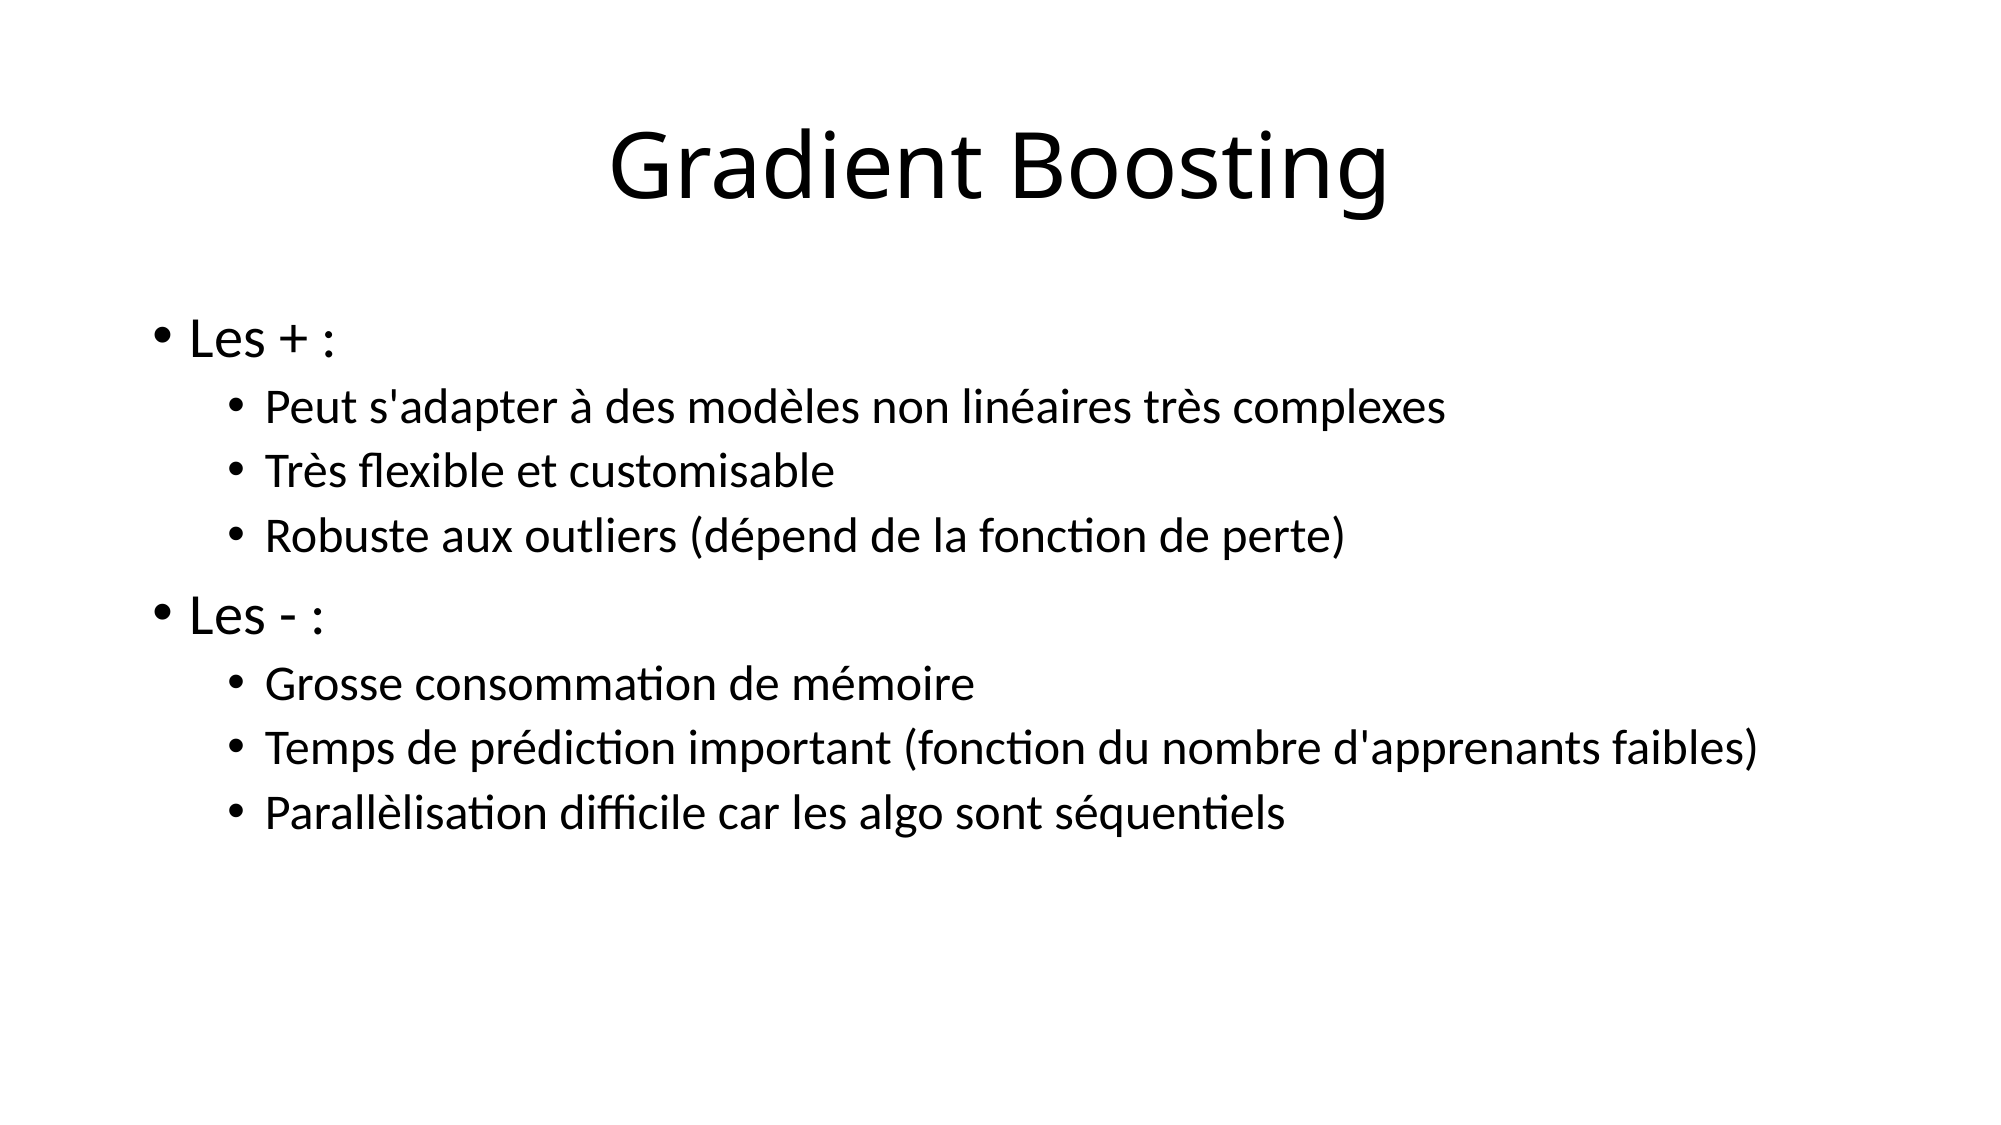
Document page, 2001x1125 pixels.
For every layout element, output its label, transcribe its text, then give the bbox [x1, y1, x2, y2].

title Gradient Boosting [137, 59, 1863, 278]
list Les + : Peut s'adapter à des modèles non linéaires très complexes Très flexible et customisable Robuste aux outliers (dépend de la fonction de perte) Les - : Grosse consommation de mémoire Temps de prédiction important (fonction du nombre d'apprenants faibles) Parallèlisation difficile car les algo sont séquentiels [137, 299, 1863, 1014]
